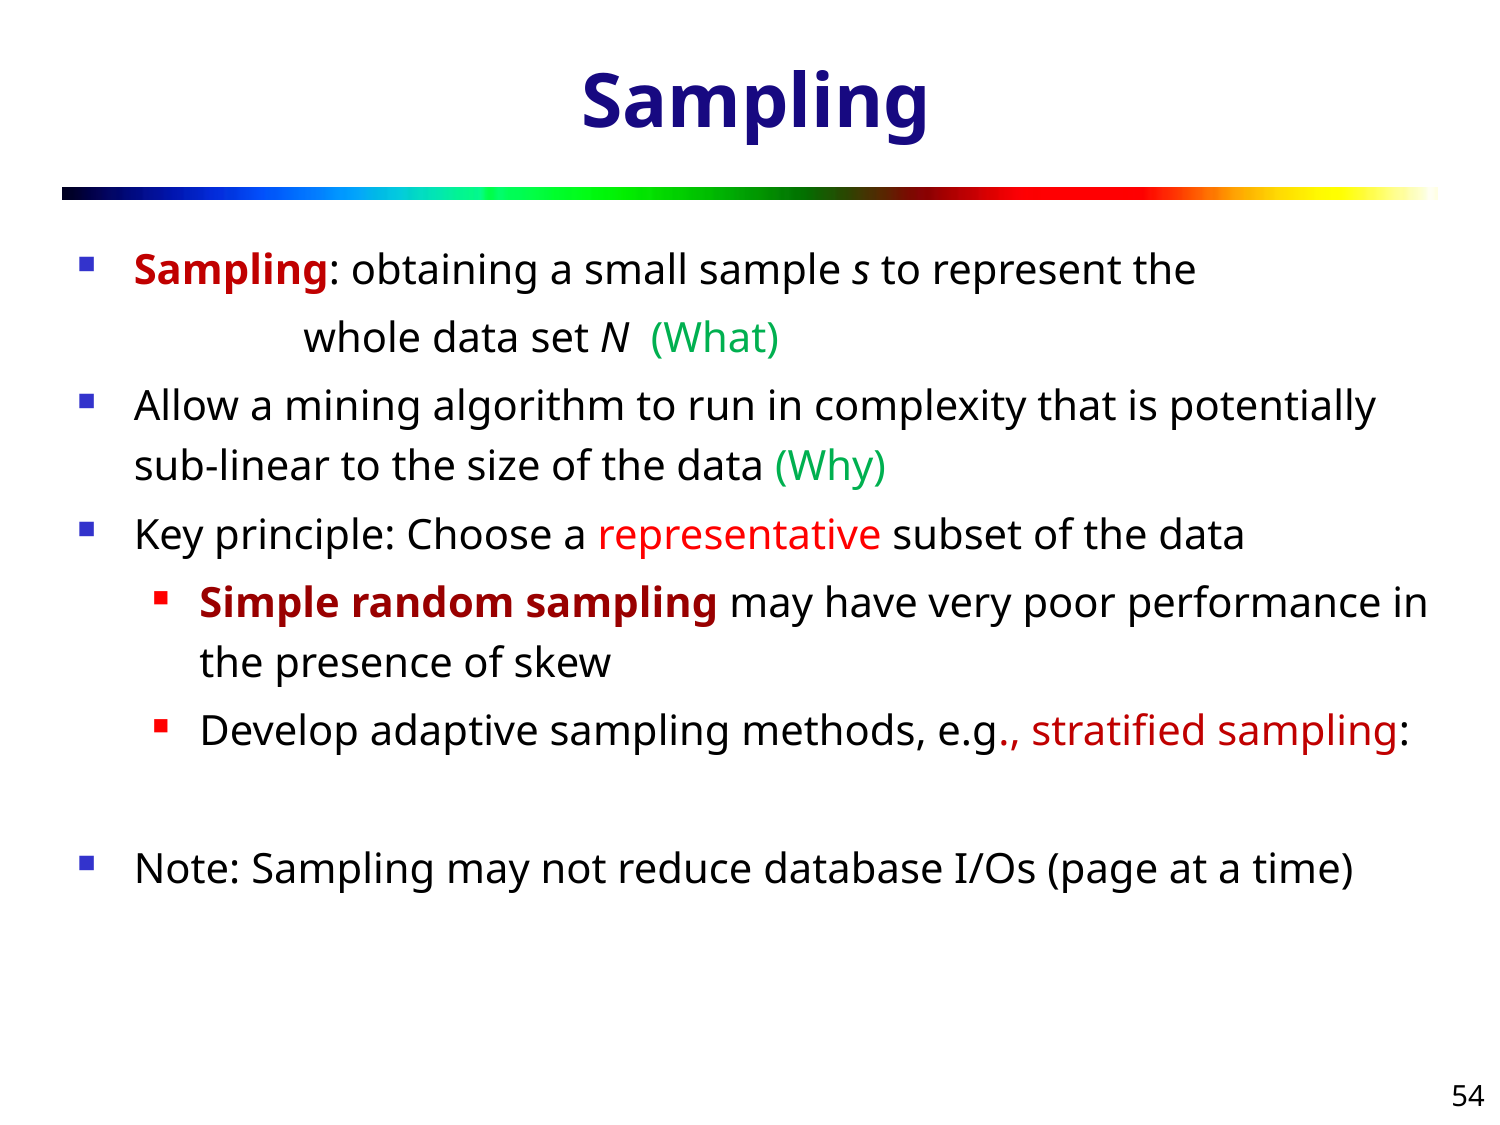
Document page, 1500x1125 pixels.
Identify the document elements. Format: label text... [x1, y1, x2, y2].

slide_number 54 [1187, 1049, 1500, 1125]
picture [382, 187, 1438, 200]
title Sampling [0, 24, 1500, 151]
picture [62, 187, 355, 200]
list Sampling: obtaining a small sample s to represent the whole data set N (What) Allow a mining algorithm to run in complexity that is potentially sub-linear to the size of the data (Why) Key principle: Choose a representative subset of the data Simple random sampling may have very poor performance in the presence of skew Develop adaptive sampling methods, e.g., stratified sampling: Note: Sampling may not reduce database I/Os (page at a time) [62, 224, 1476, 1076]
